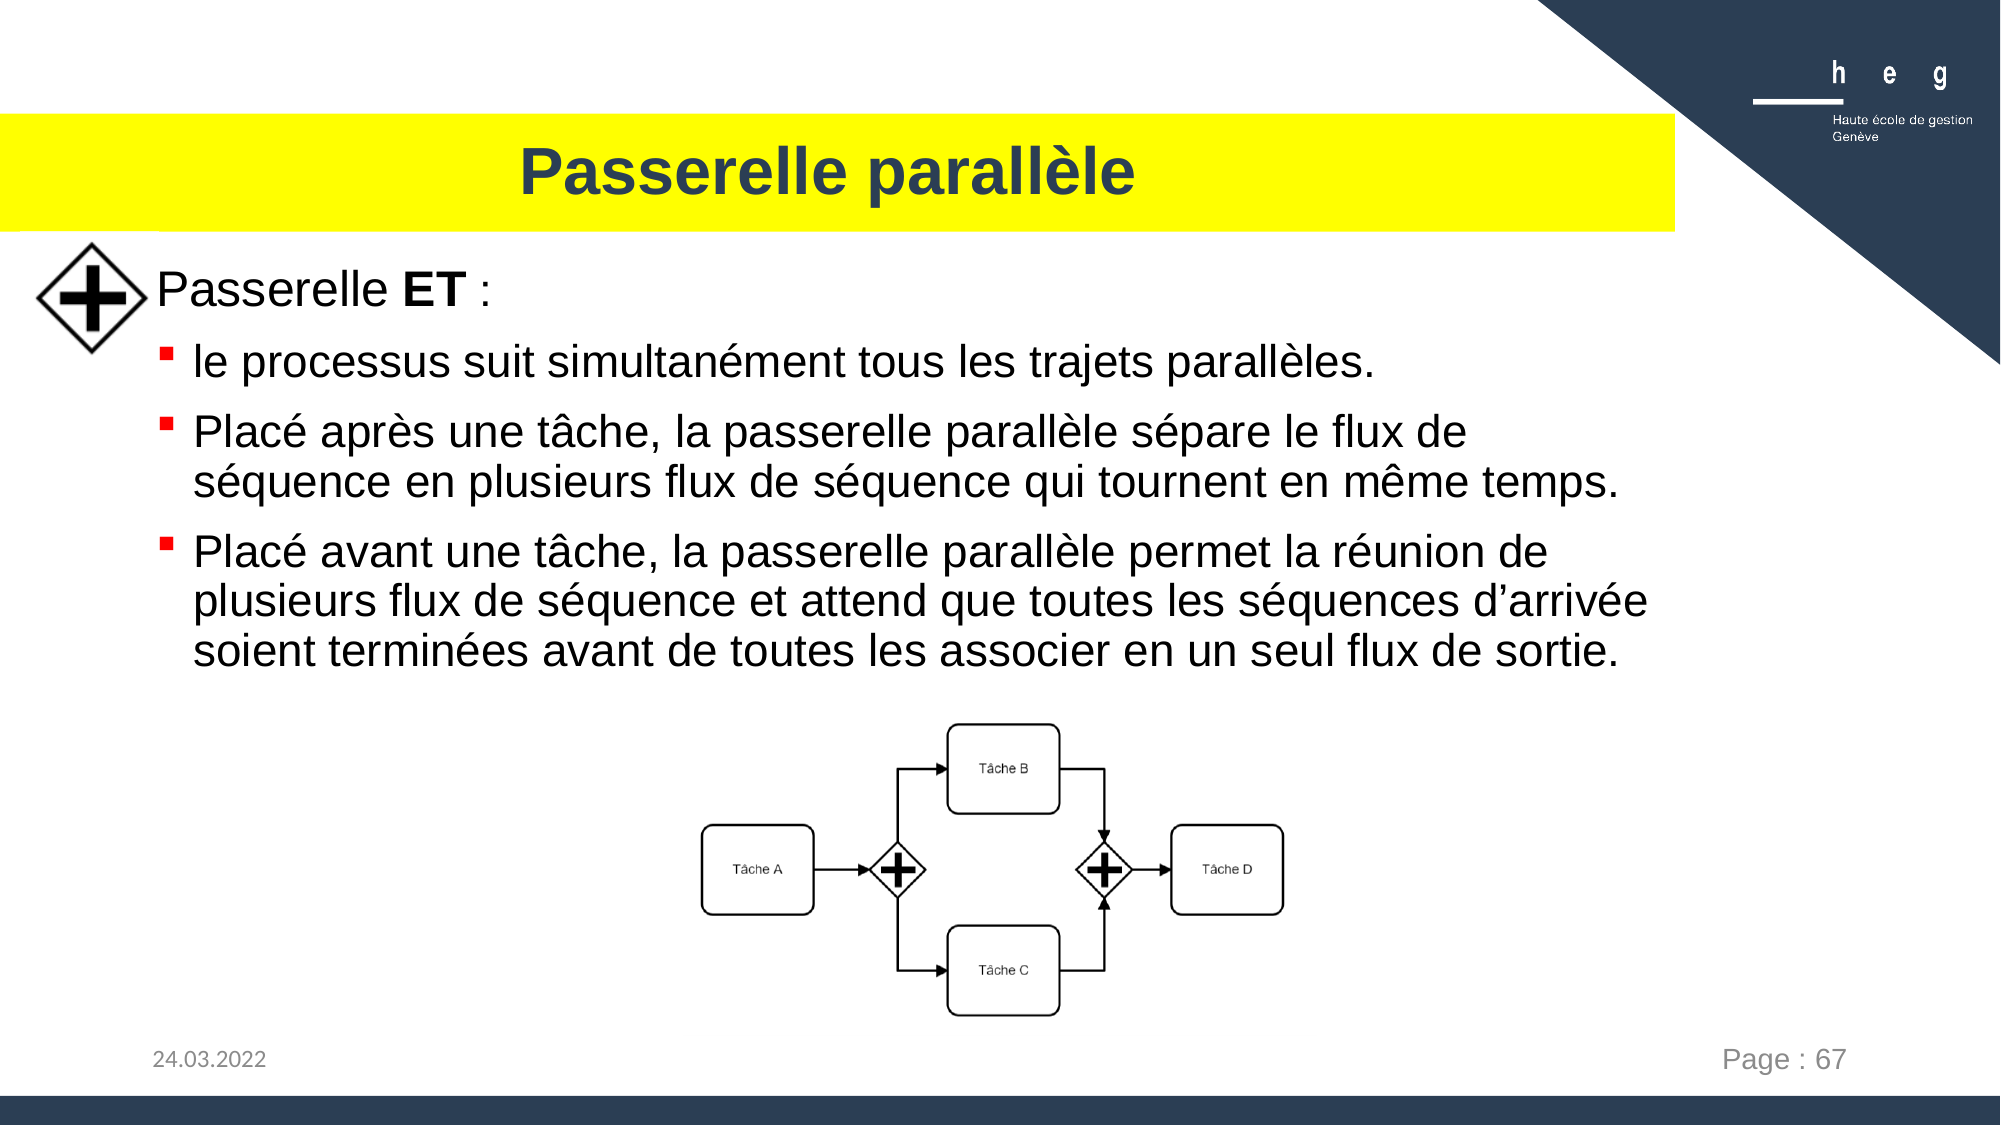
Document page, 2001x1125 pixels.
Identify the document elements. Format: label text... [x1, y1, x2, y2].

picture [20, 231, 159, 360]
slide_number Page : 67 [1674, 1027, 1863, 1088]
picture [683, 697, 1317, 1036]
list Passerelle ET : le processus suit simultanément tous les trajets parallèles. Placé après une tâche, la passerelle parallèle sépare le flux de séquence en plusieurs flux de séquence qui tournent en même temps. Placé avant une tâche, la passerelle parallèle permet la réunion de plusieurs flux de séquence et attend que toutes les séquences d’arrivée soient terminées avant de toutes les associer en un seul flux de sortie. [141, 255, 1674, 1106]
picture [1753, 60, 1972, 141]
title Passerelle parallèle [0, 113, 1675, 232]
